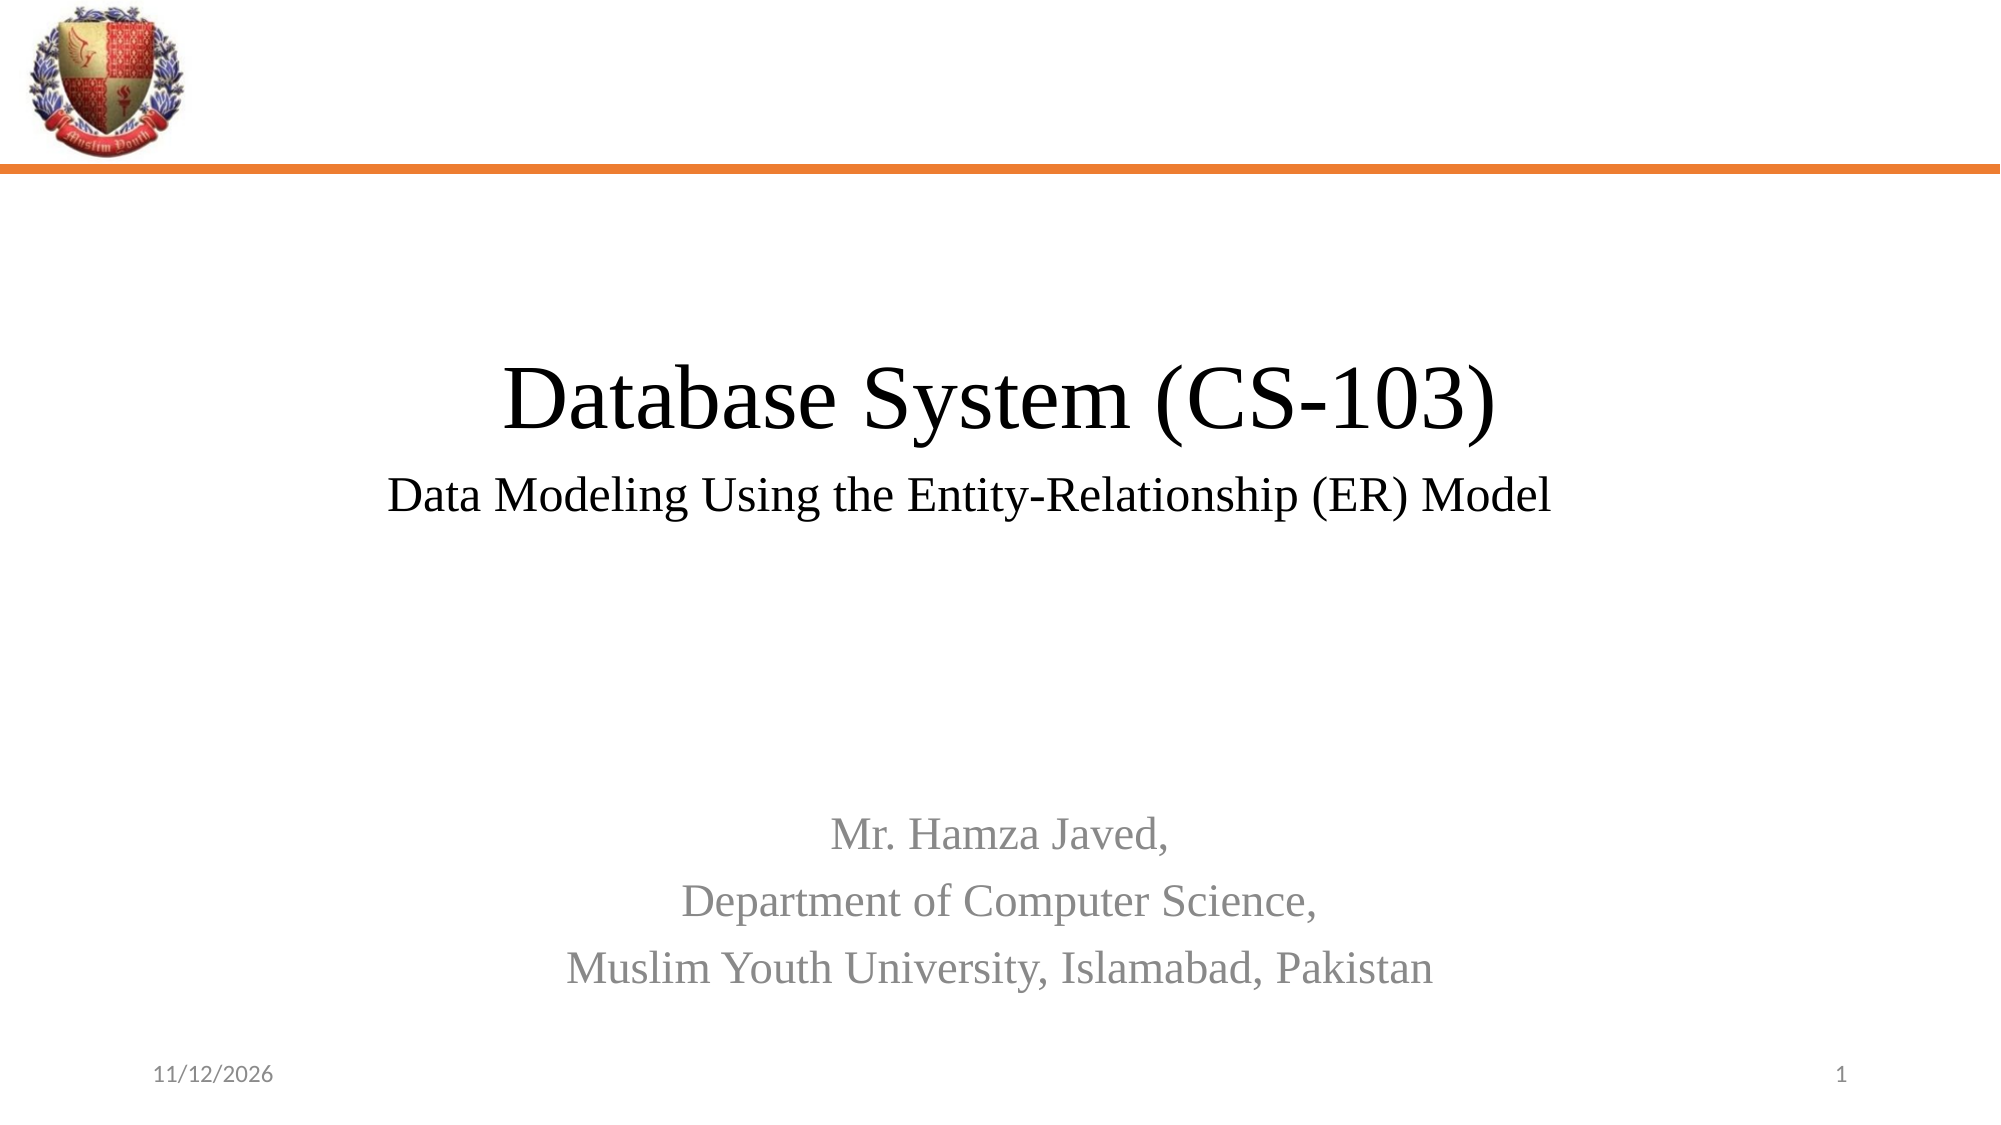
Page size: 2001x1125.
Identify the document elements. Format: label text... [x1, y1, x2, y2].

slide_number 1 [1412, 1042, 1863, 1103]
text_box Data Modeling Using the Entity-Relationship (ER) Model [343, 454, 1597, 529]
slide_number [137, 1042, 588, 1103]
picture [19, 0, 192, 164]
subtitle Mr. Hamza Javed, Department of Computer Science, Muslim Youth University, Islamabad, Pakistan [243, 651, 1757, 1003]
title Database System (CS-103) [249, 161, 1750, 455]
